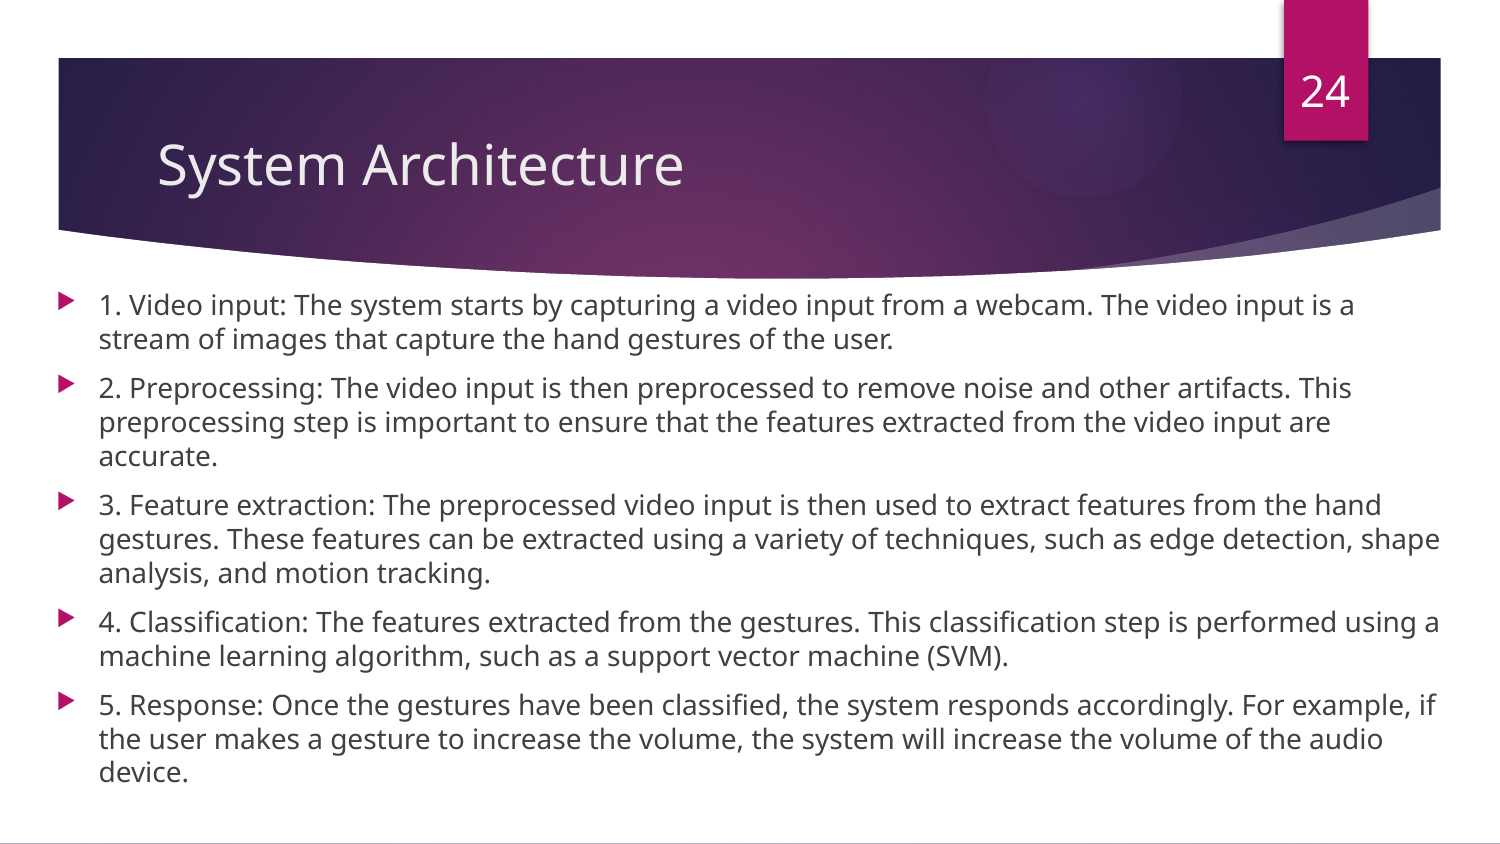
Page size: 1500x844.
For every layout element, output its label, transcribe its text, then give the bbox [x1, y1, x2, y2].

title System Architecture [142, 119, 1220, 207]
list 1. Video input: The system starts by capturing a video input from a webcam. The video input is a stream of images that capture the hand gestures of the user. 2. Preprocessing: The video input is then preprocessed to remove noise and other artifacts. This preprocessing step is important to ensure that the features extracted from the video input are accurate. 3. Feature extraction: The preprocessed video input is then used to extract features from the hand gestures. These features can be extracted using a variety of techniques, such as edge detection, shape analysis, and motion tracking. 4. Classification: The features extracted from the gestures. This classification step is performed using a machine learning algorithm, such as a support vector machine (SVM). 5. Response: Once the gestures have been classified, the system responds accordingly. For example, if the user makes a gesture to increase the volume, the system will increase the volume of the audio device. [41, 280, 1459, 836]
slide_number 24 [1273, 36, 1377, 131]
